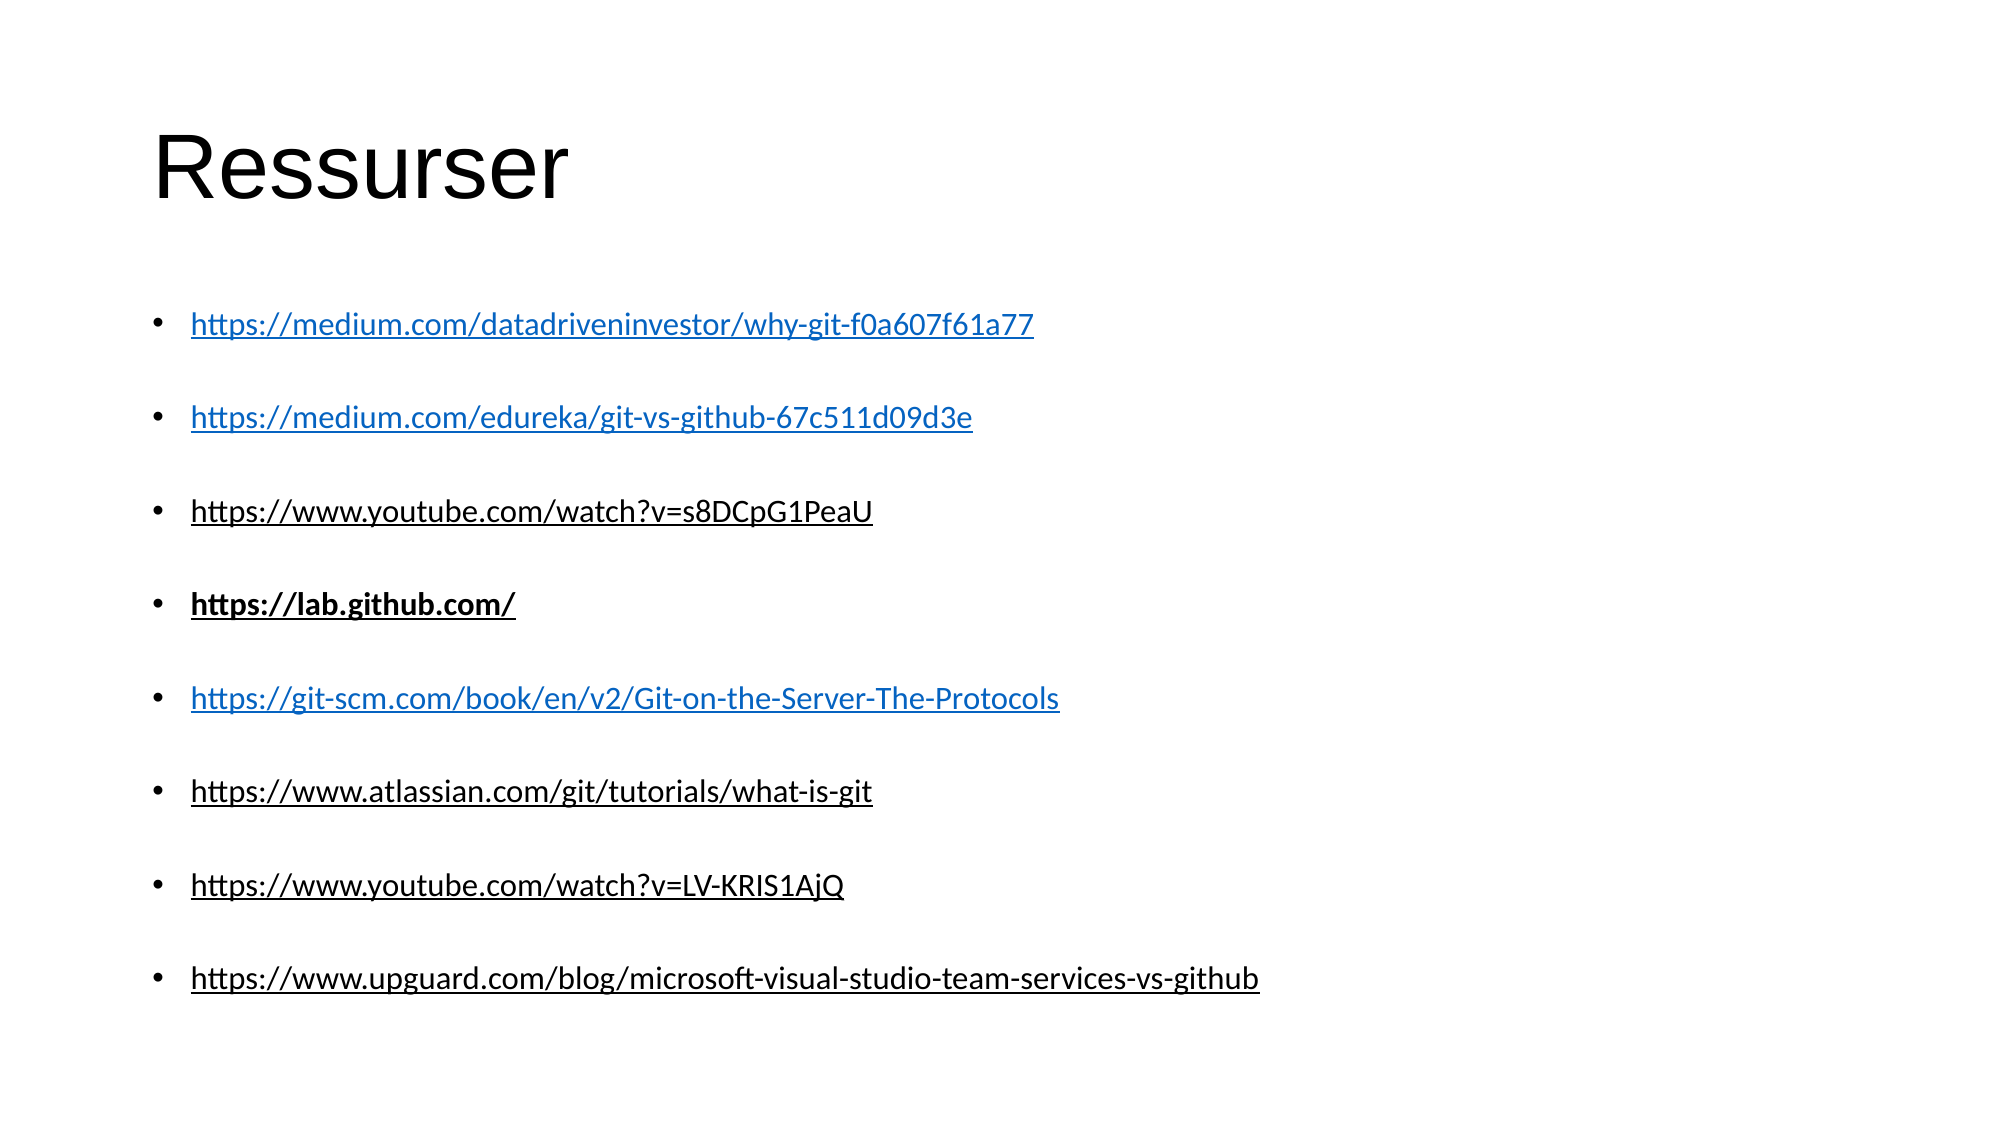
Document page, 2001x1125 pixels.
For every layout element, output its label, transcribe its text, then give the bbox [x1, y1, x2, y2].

title Ressurser [137, 59, 1863, 278]
list https://medium.com/datadriveninvestor/why-git-f0a607f61a77 https://medium.com/edureka/git-vs-github-67c511d09d3e https://www.youtube.com/watch?v=s8DCpG1PeaU https://lab.github.com/ https://git-scm.com/book/en/v2/Git-on-the-Server-The-Protocols https://www.atlassian.com/git/tutorials/what-is-git https://www.youtube.com/watch?v=LV-KRIS1AjQ https://www.upguard.com/blog/microsoft-visual-studio-team-services-vs-github [137, 299, 1863, 1014]
